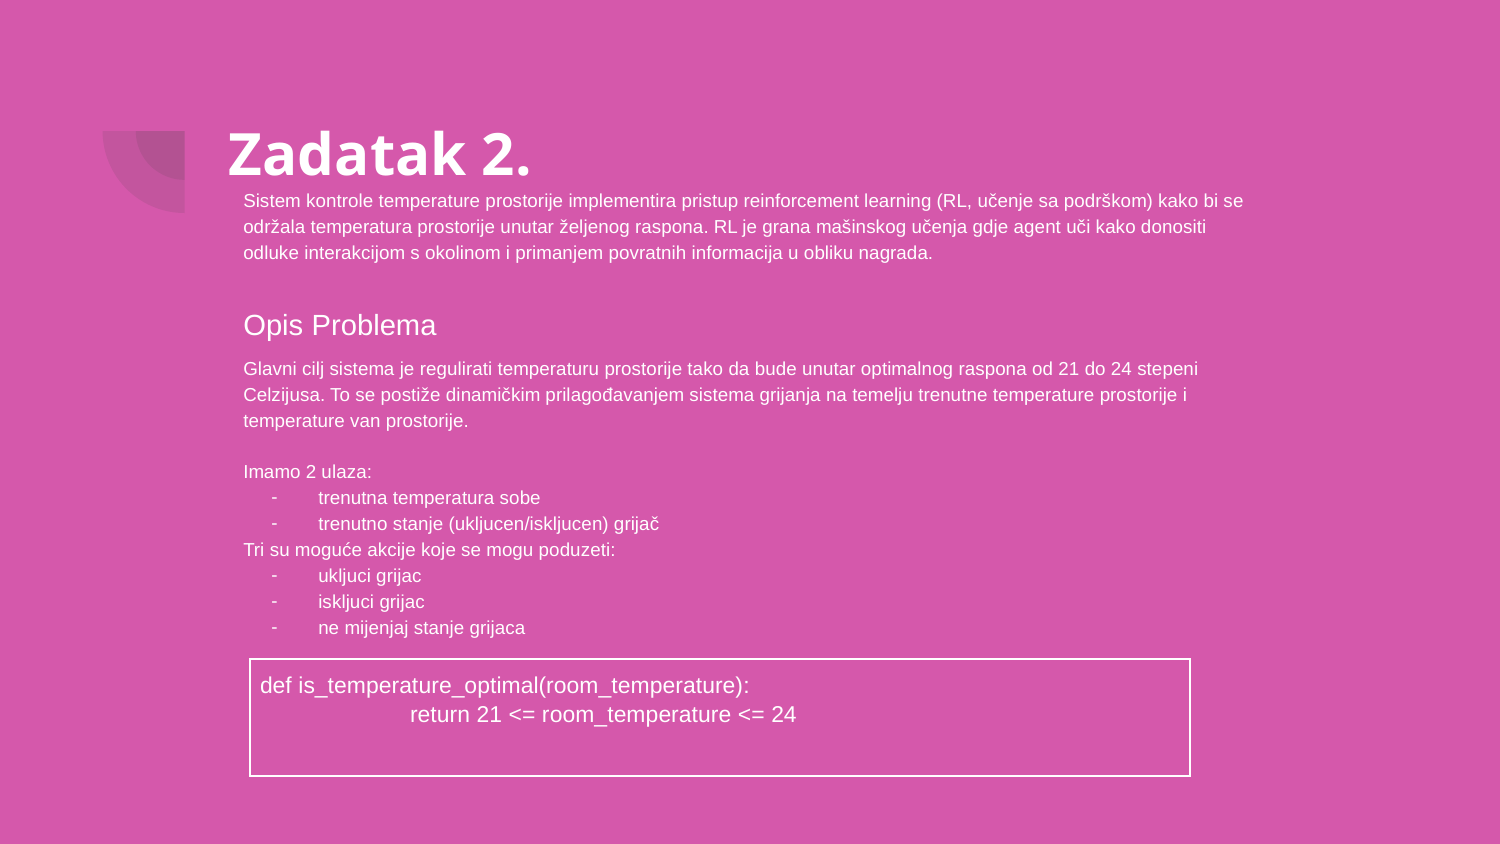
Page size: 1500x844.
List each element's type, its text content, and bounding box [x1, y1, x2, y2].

title Zadatak 2. [213, 98, 1368, 263]
table_header def is_temperature_optimal(room_temperature): return 21 <= room_temperature <= 24 [251, 660, 1189, 775]
text_box Sistem kontrole temperature prostorije implementira pristup reinforcement learning (RL, učenje sa podrškom) kako bi se održala temperatura prostorije unutar željenog raspona. RL je grana mašinskog učenja gdje agent uči kako donositi odluke interakcijom s okolinom i primanjem povratnih informacija u obliku nagrada. Opis Problema Glavni cilj sistema je regulirati temperaturu prostorije tako da bude unutar optimalnog raspona od 21 do 24 stepeni Celzijusa. To se postiže dinamičkim prilagođavanjem sistema grijanja na temelju trenutne temperature prostorije i temperature van prostorije. Imamo 2 ulaza: trenutna temperatura sobe trenutno stanje (ukljucen/iskljucen) grijač Tri su moguće akcije koje se mogu poduzeti: ukljuci grijac iskljuci grijac ne mijenjaj stanje grijaca [228, 208, 1272, 660]
